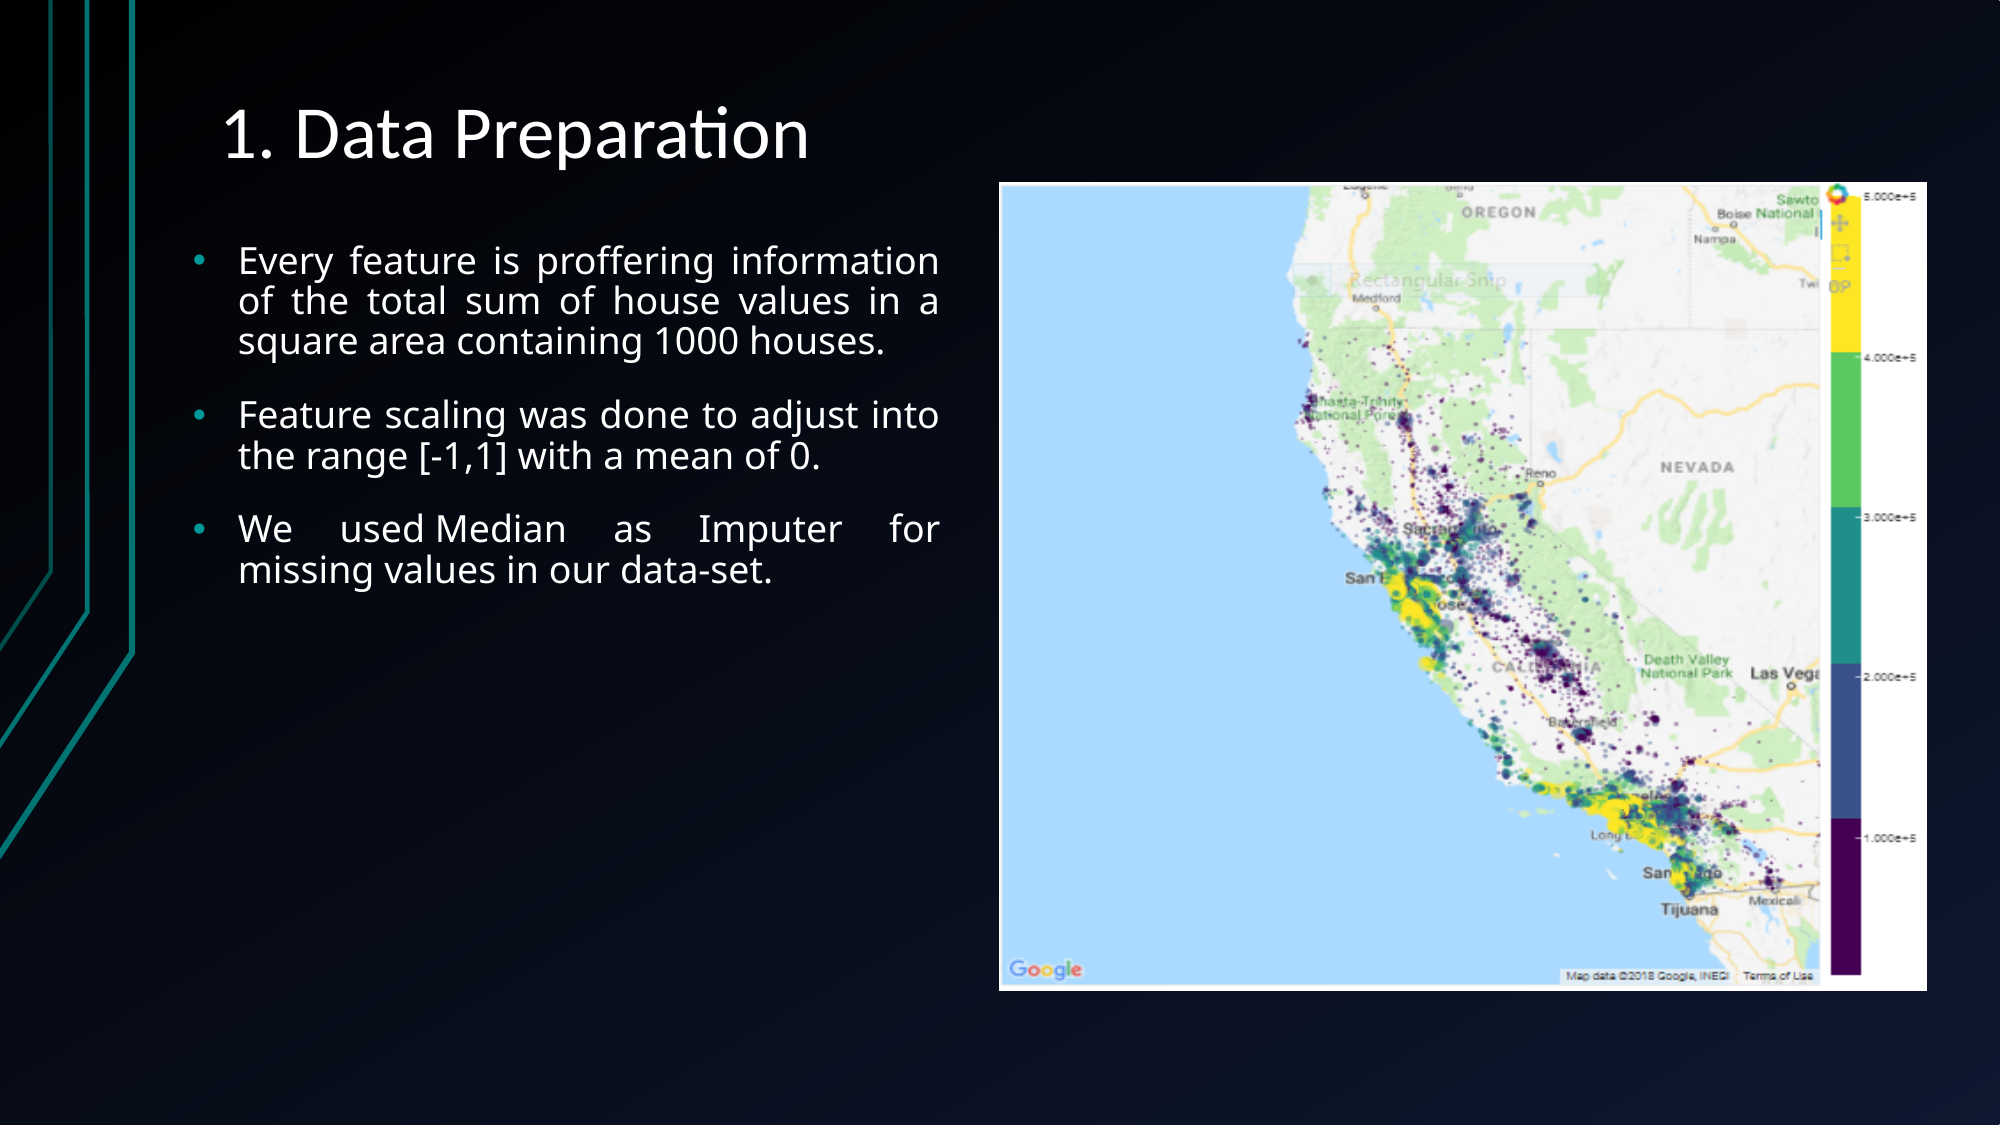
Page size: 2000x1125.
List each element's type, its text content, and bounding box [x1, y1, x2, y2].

list Every feature is proffering information of the total sum of house values in a square area containing 1000 houses. Feature scaling was done to adjust into the range [-1,1] with a mean of 0. We used Median as Imputer for missing values in our data-set. [172, 231, 961, 1060]
title Data Preparation [199, 29, 1900, 185]
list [999, 182, 1927, 992]
